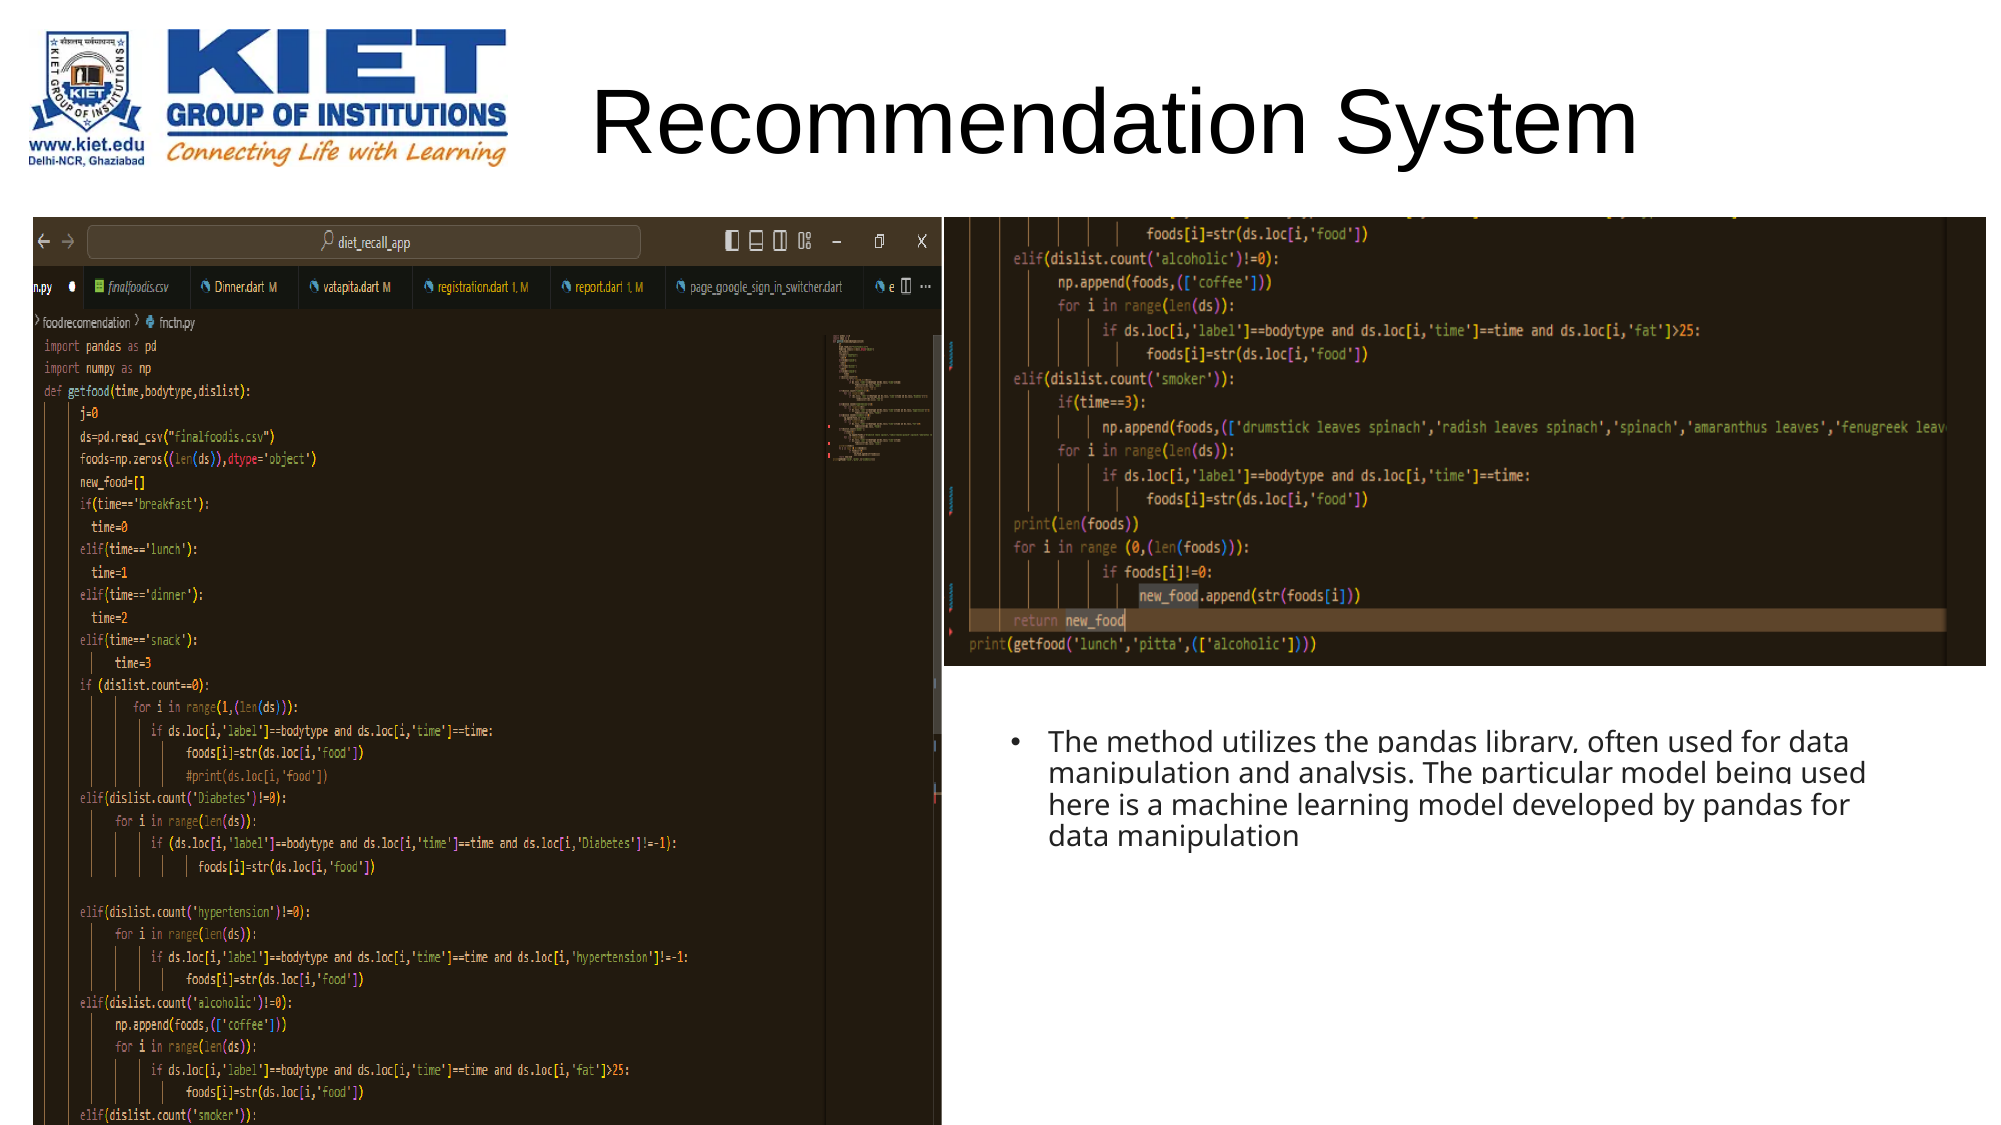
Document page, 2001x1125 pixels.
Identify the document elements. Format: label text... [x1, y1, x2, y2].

title Recommendation System [590, 29, 1967, 218]
picture [29, 29, 508, 167]
subtitle The method utilizes the pandas library, often used for data manipulation and analysis. The particular model being used here is a machine learning model developed by pandas for data manipulation [1010, 666, 1920, 916]
picture [32, 217, 942, 1125]
picture [944, 217, 1986, 666]
